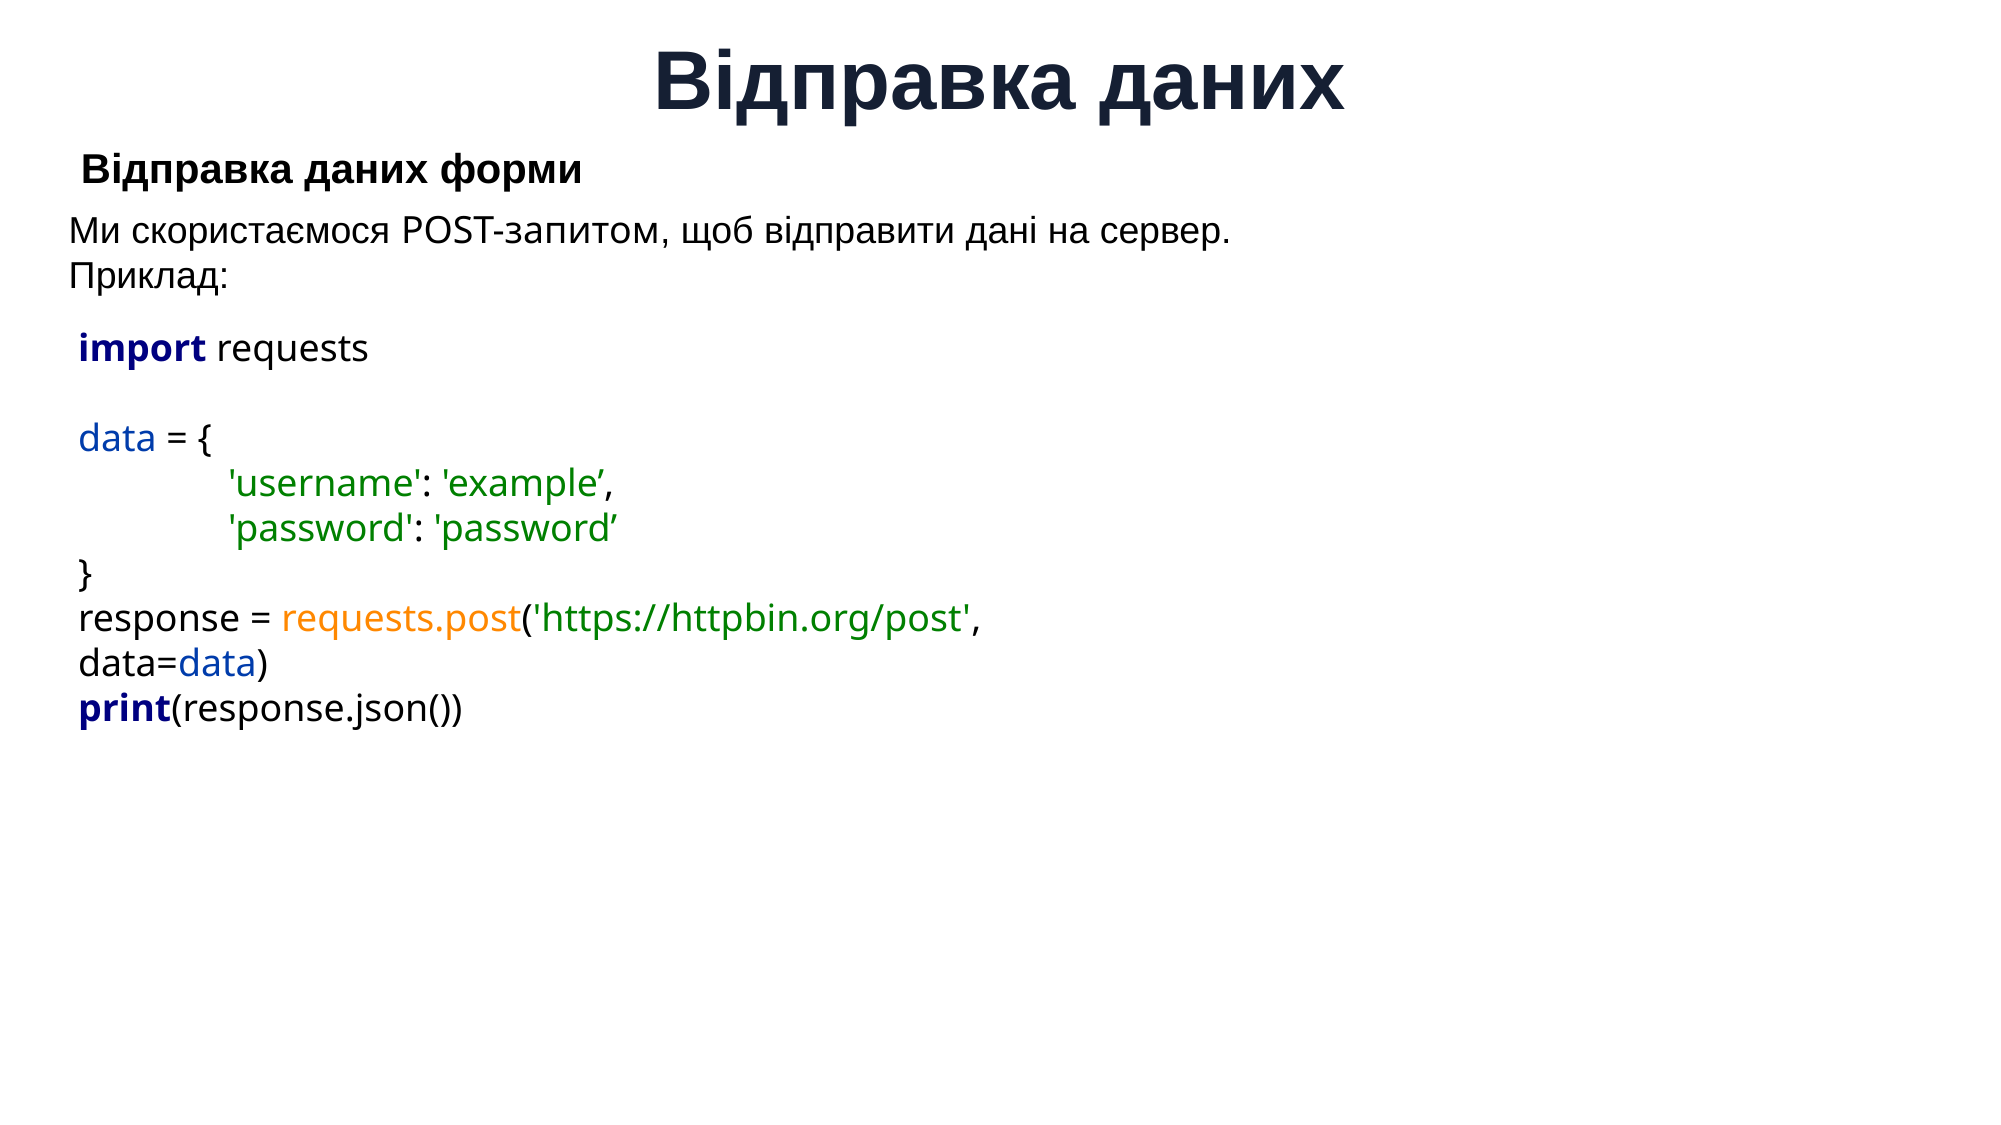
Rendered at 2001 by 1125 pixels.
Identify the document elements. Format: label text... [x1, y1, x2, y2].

text_box Відправка даних [0, 18, 2000, 134]
text_box import requests data = { 'username': 'example’, 'password': 'password’ } response = requests.post('https://httpbin.org/post', data=data) print(response.json()) [63, 316, 1064, 737]
text_box Ми скористаємося POST-запитом, щоб відправити дані на сервер. Приклад: [53, 198, 1248, 304]
text_box Відправка даних форми [66, 134, 1067, 198]
